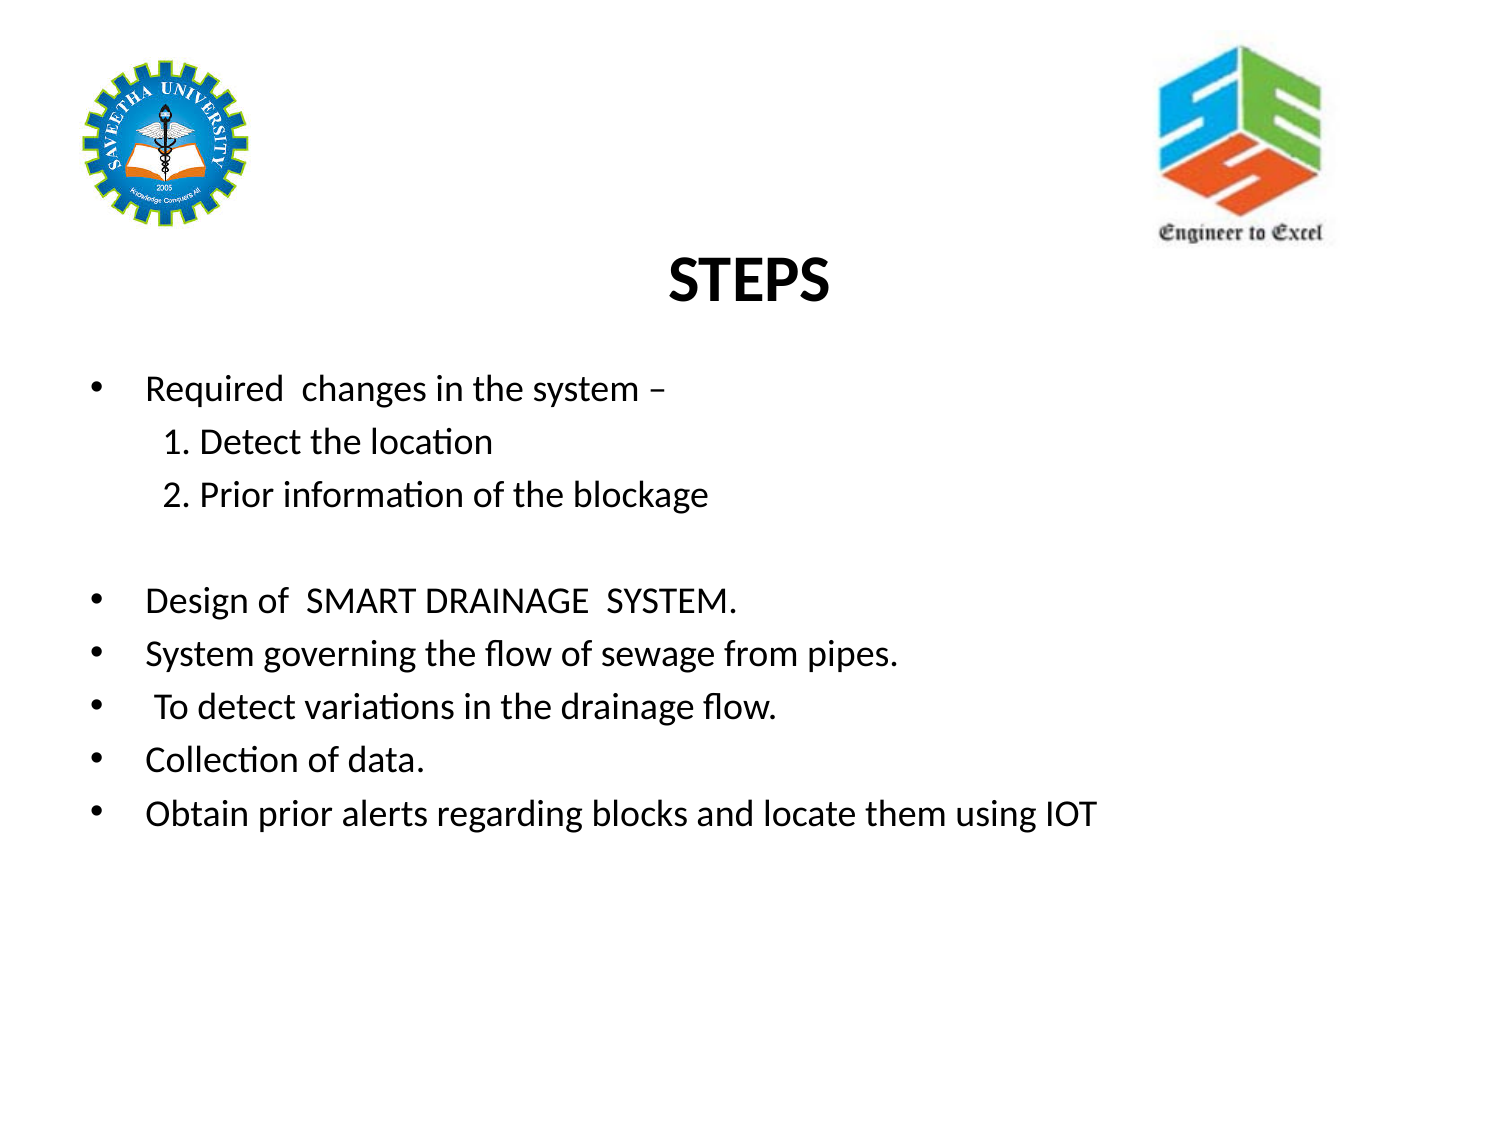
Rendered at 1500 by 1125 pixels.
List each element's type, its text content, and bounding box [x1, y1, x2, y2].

list Required changes in the system – 1. Detect the location 2. Prior information of the blockage Design of SMART DRAINAGE SYSTEM. System governing the flow of sewage from pipes. To detect variations in the drainage flow. Collection of data. Obtain prior alerts regarding blocks and locate them using IOT [75, 302, 1425, 1005]
title STEPS [424, 187, 1076, 302]
picture [64, 42, 266, 244]
picture [1127, 30, 1353, 256]
